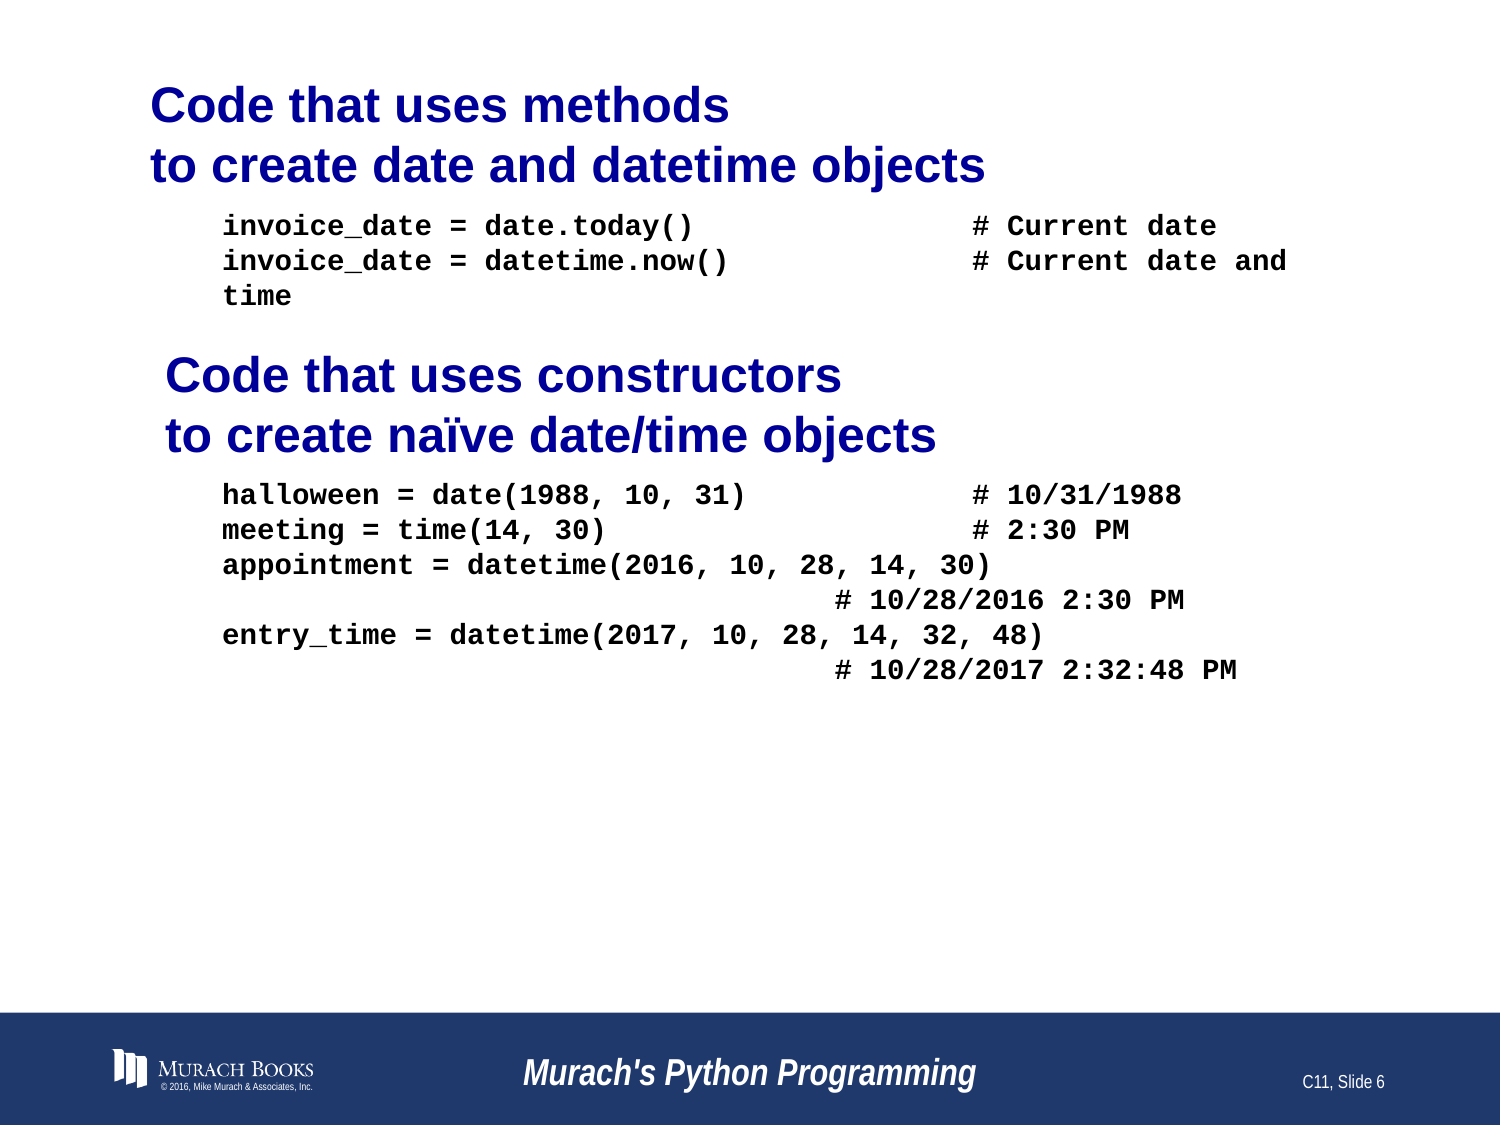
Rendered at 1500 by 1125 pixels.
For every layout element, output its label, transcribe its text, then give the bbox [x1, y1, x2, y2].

title Code that uses methods to create date and datetime objects [150, 102, 1350, 164]
slide_number Murach's Python Programming [463, 1025, 1050, 1100]
slide_number C11, Slide 6 [1087, 1025, 1400, 1100]
footer © 2016, Mike Murach & Associates, Inc. [12, 1025, 463, 1100]
list invoice_date = date.today() # Current date invoice_date = datetime.now() # Current date and time Code that uses constructors to create naïve date/time objects halloween = date(1988, 10, 31) # 10/31/1988 meeting = time(14, 30) # 2:30 PM appointment = datetime(2016, 10, 28, 14, 30) # 10/28/2016 2:30 PM entry_time = datetime(2017, 10, 28, 14, 32, 48) # 10/28/2017 2:32:48 PM [150, 199, 1375, 1000]
